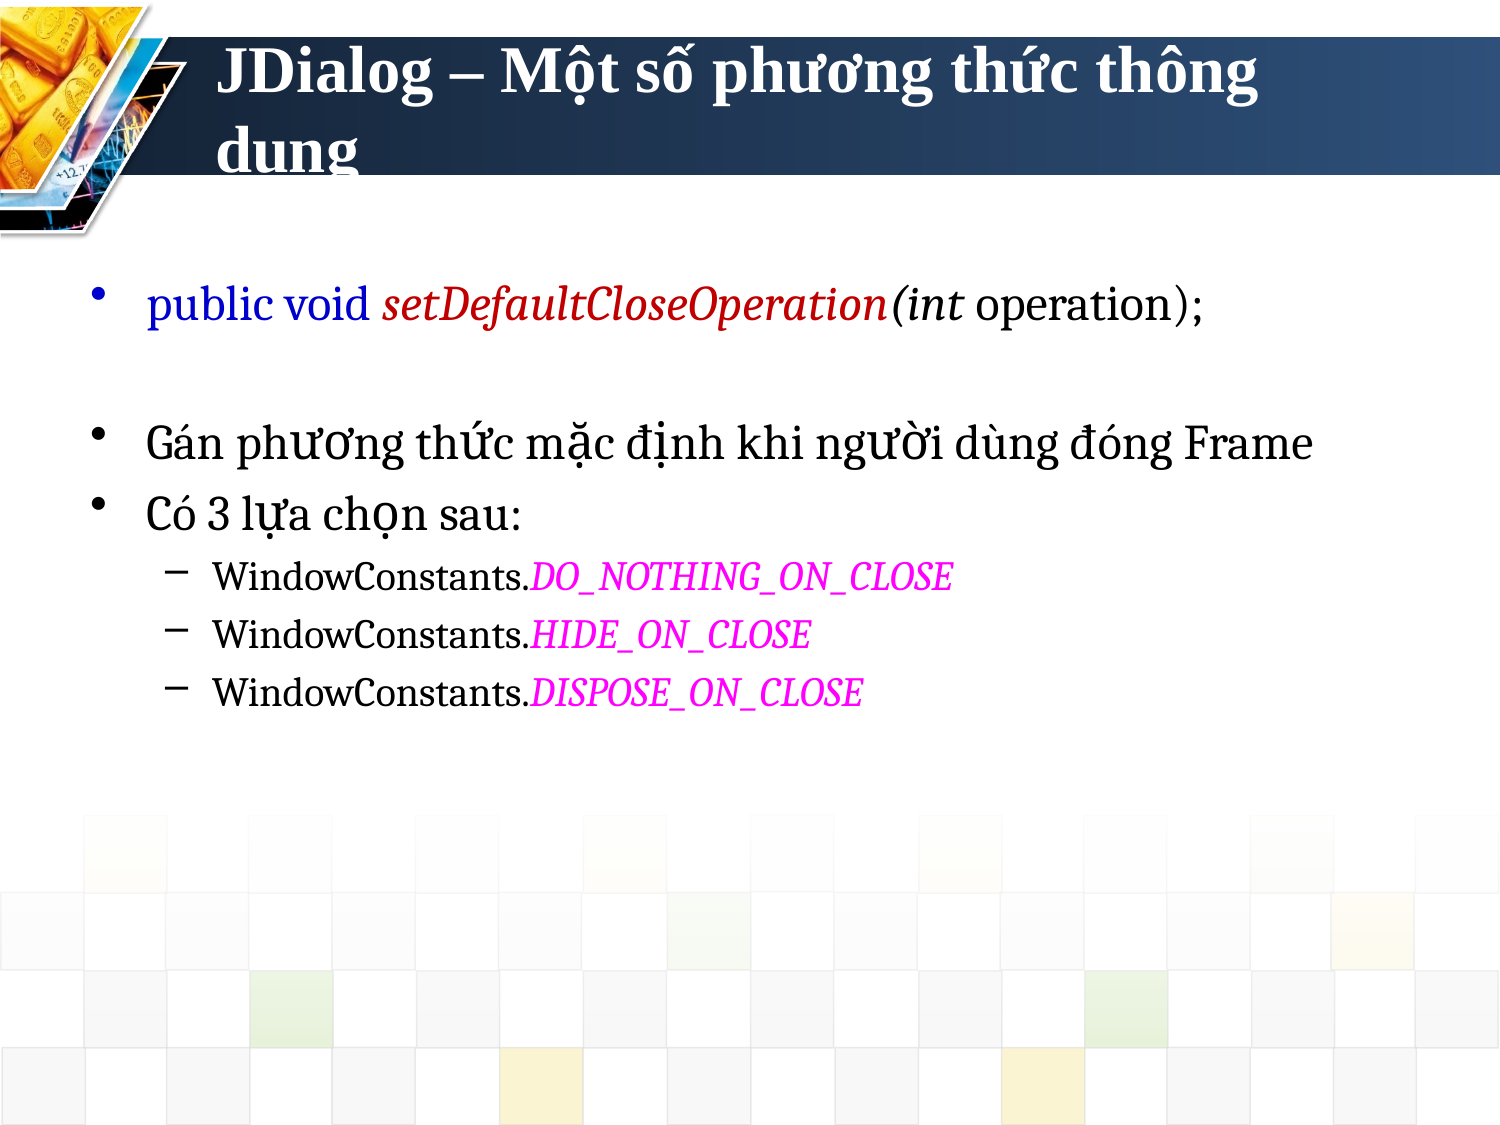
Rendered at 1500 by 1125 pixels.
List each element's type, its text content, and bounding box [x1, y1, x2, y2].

list public void setDefaultCloseOperation(int operation); Gán phương thức mặc định khi người dùng đóng Frame Có 3 lựa chọn sau: WindowConstants.DO_NOTHING_ON_CLOSE WindowConstants.HIDE_ON_CLOSE WindowConstants.DISPOSE_ON_CLOSE [75, 262, 1425, 1038]
title JDialog – Một số phương thức thông dụng [200, 37, 1413, 175]
picture [0, 0, 190, 243]
